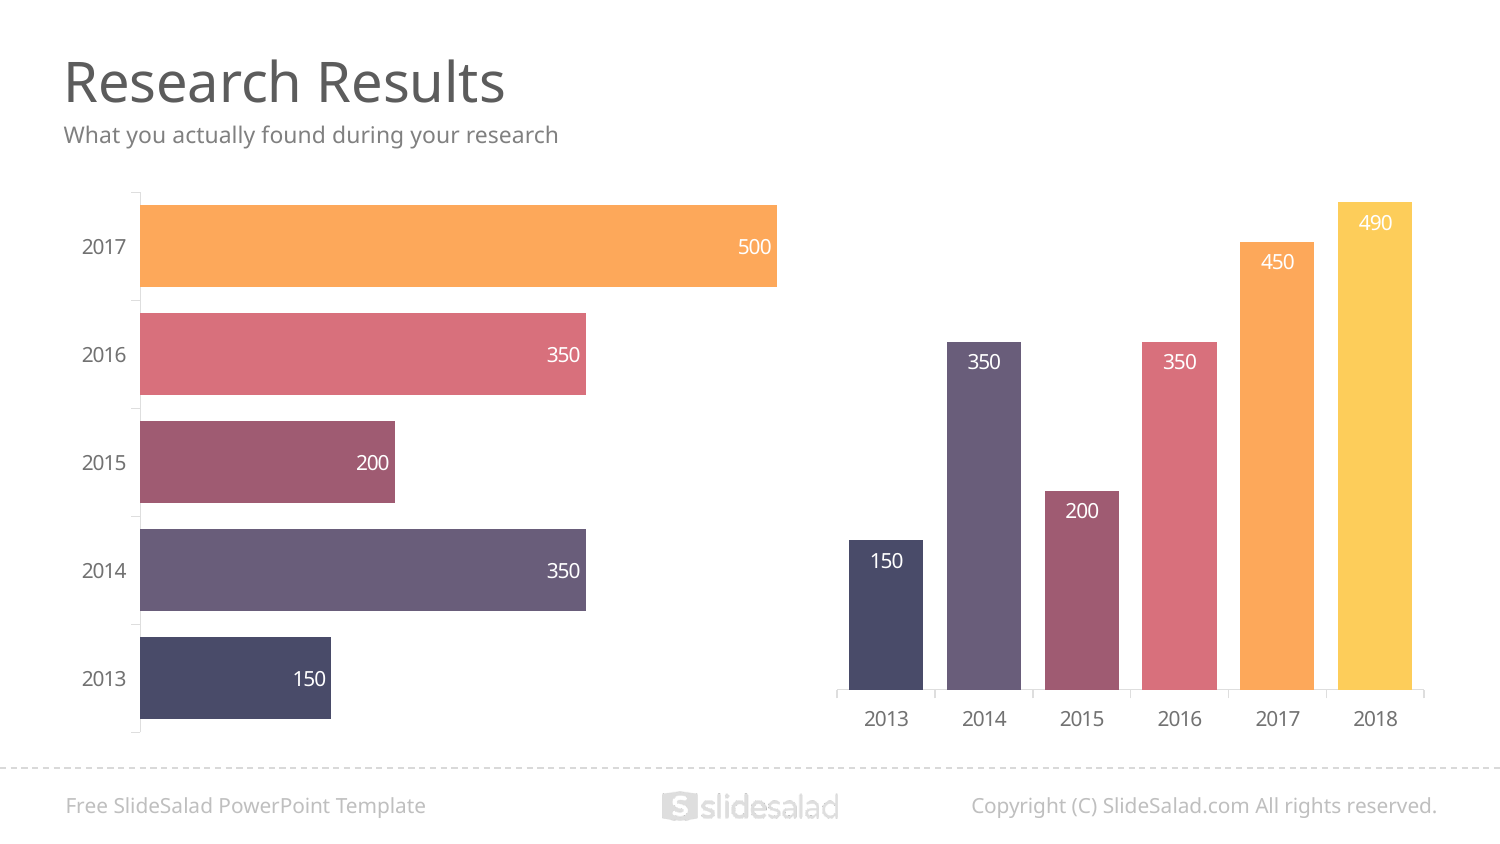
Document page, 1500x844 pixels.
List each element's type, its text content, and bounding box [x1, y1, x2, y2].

picture [662, 791, 838, 823]
chart [66, 180, 792, 744]
chart [824, 180, 1437, 744]
list What you actually found during your research [63, 119, 1437, 149]
title Research Results [63, 46, 1437, 114]
